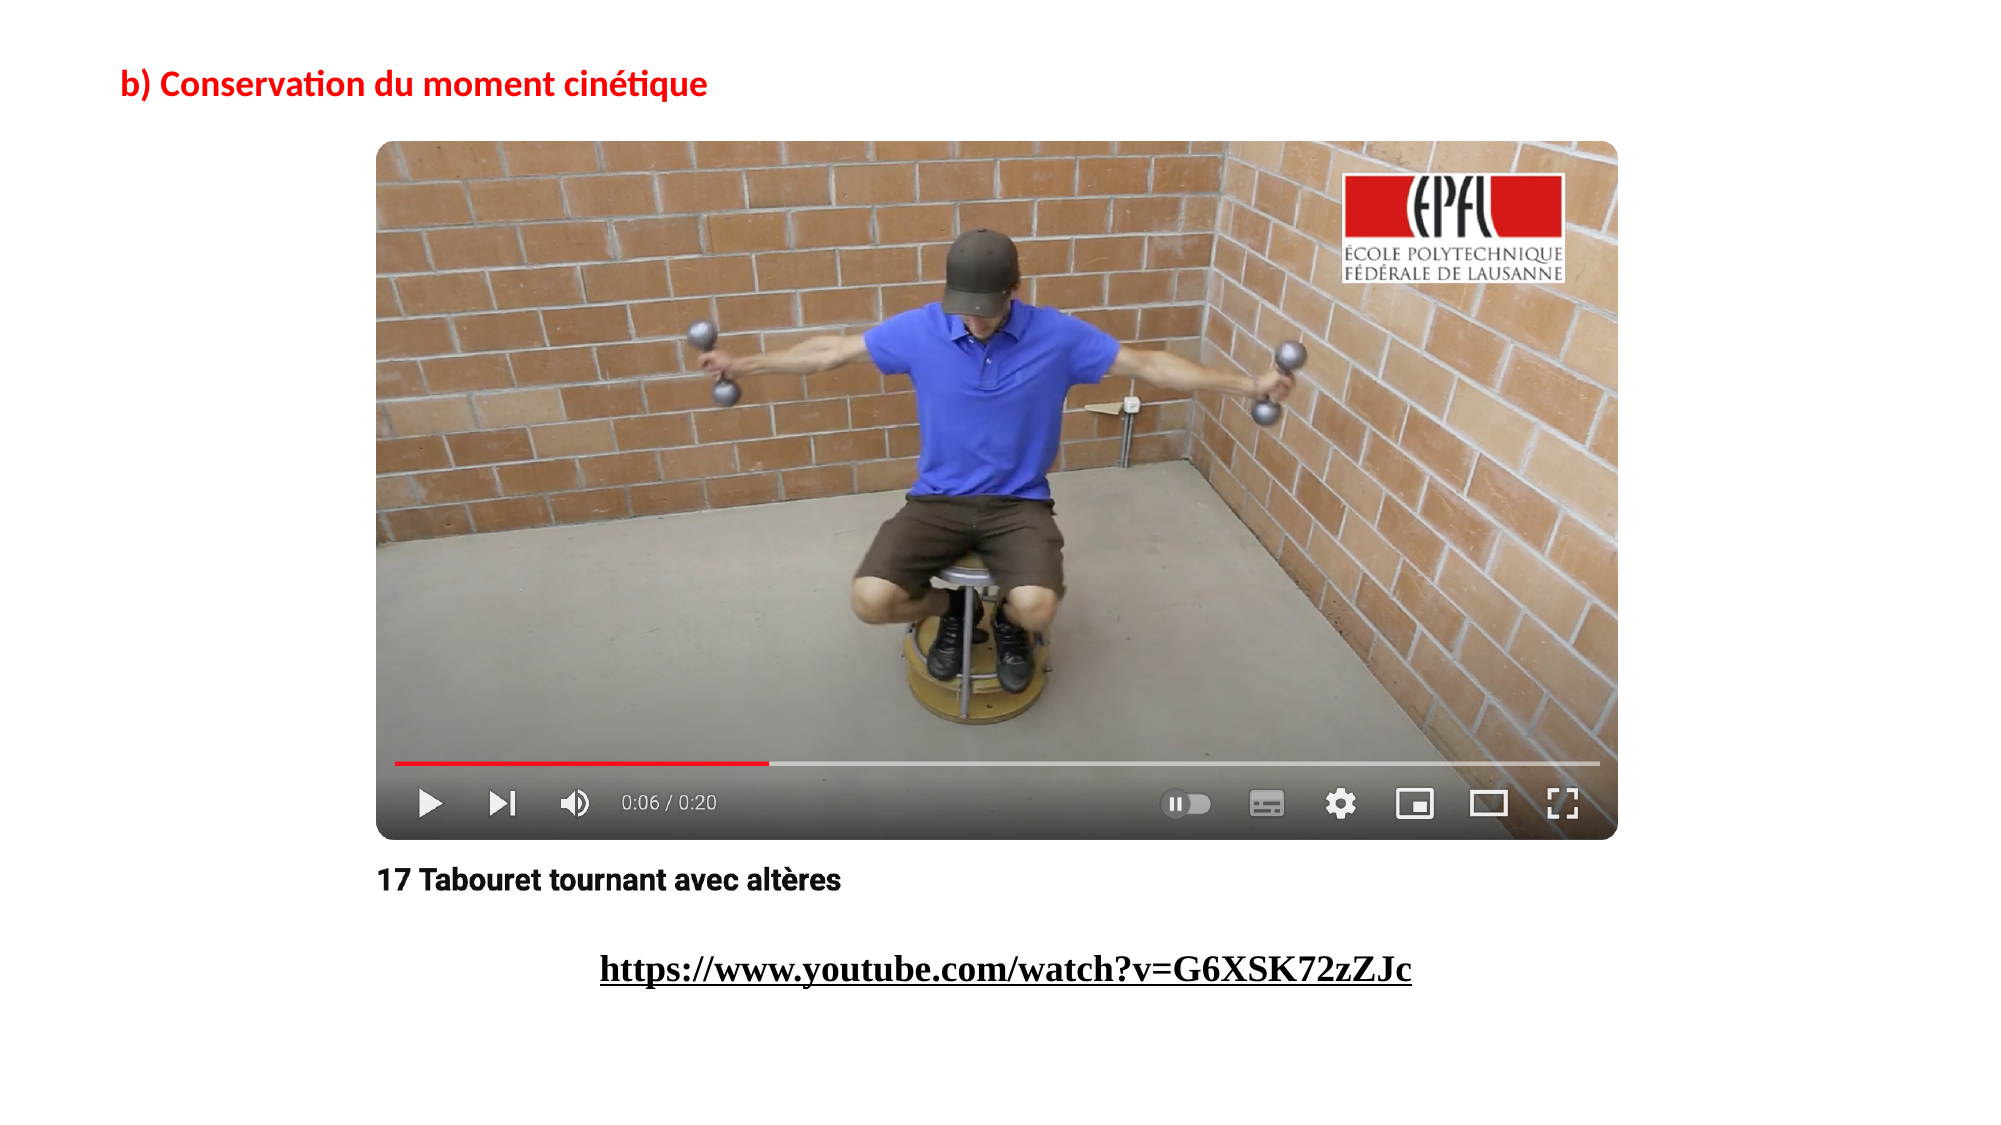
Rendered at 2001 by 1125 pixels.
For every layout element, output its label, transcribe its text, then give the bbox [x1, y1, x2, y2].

text_box b) Conservation du moment cinétique [30, 51, 1031, 112]
text_box https://www.youtube.com/watch?v=G6XSK72zZJc [584, 936, 1585, 997]
picture [362, 111, 1638, 907]
